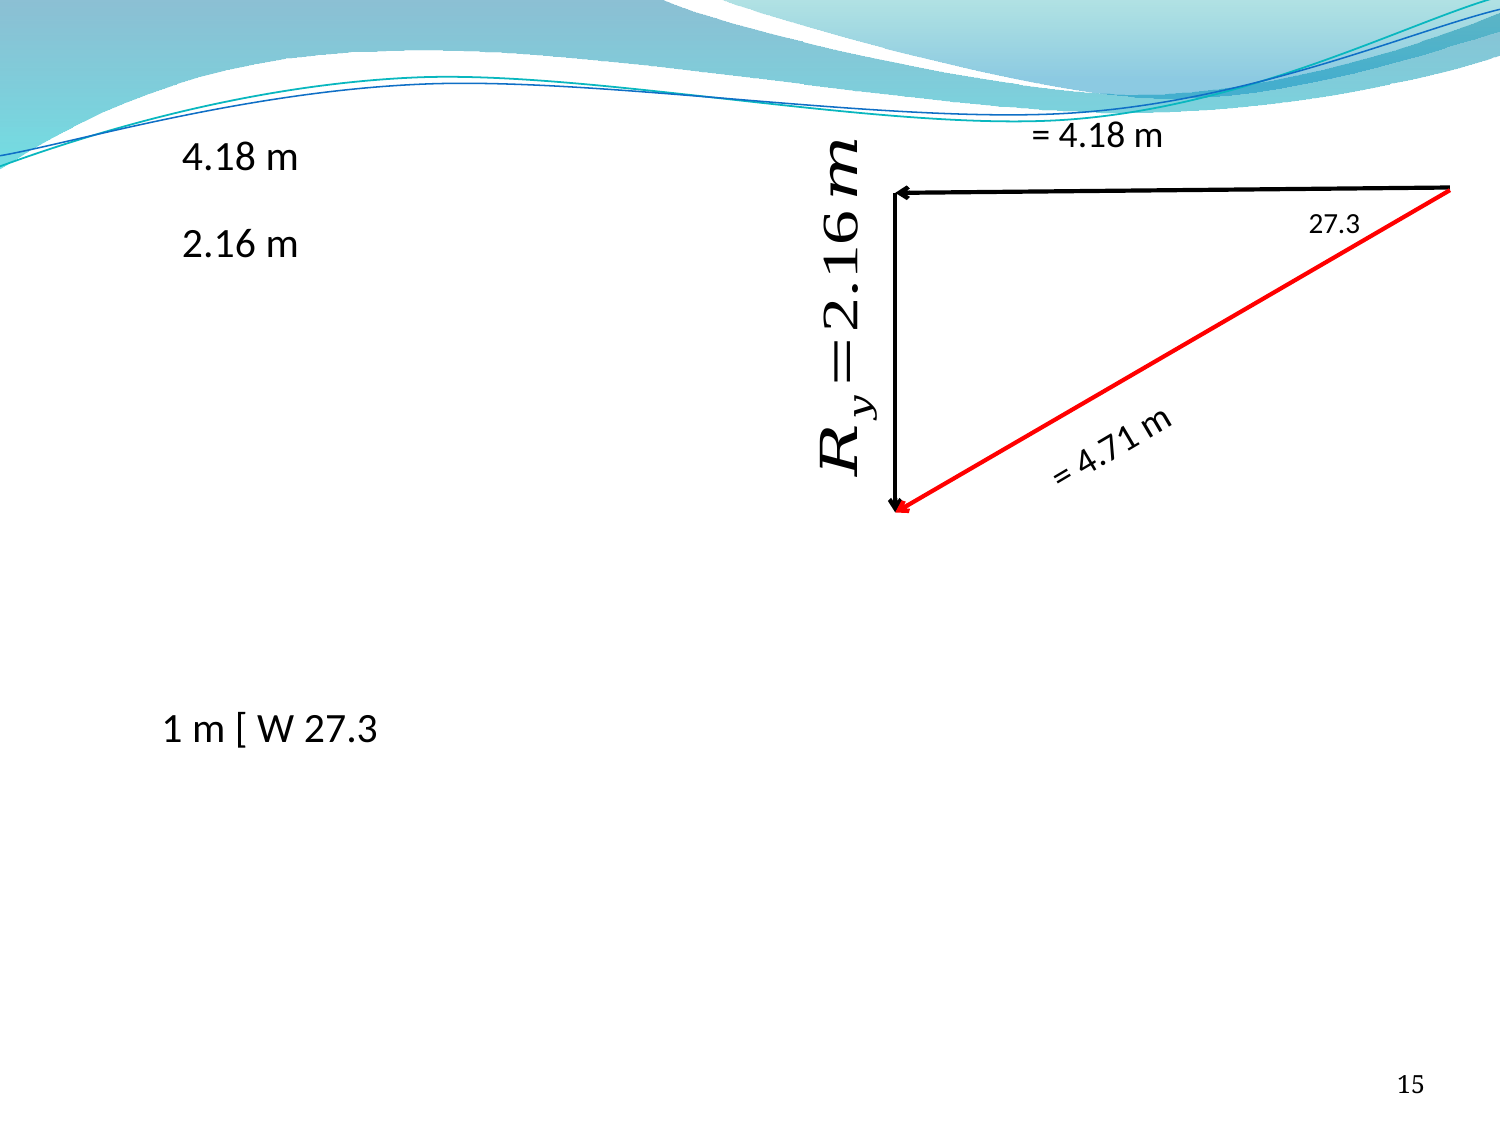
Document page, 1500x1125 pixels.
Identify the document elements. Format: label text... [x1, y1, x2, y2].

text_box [895, 189, 1451, 513]
slide_number 15 [1299, 1042, 1425, 1103]
